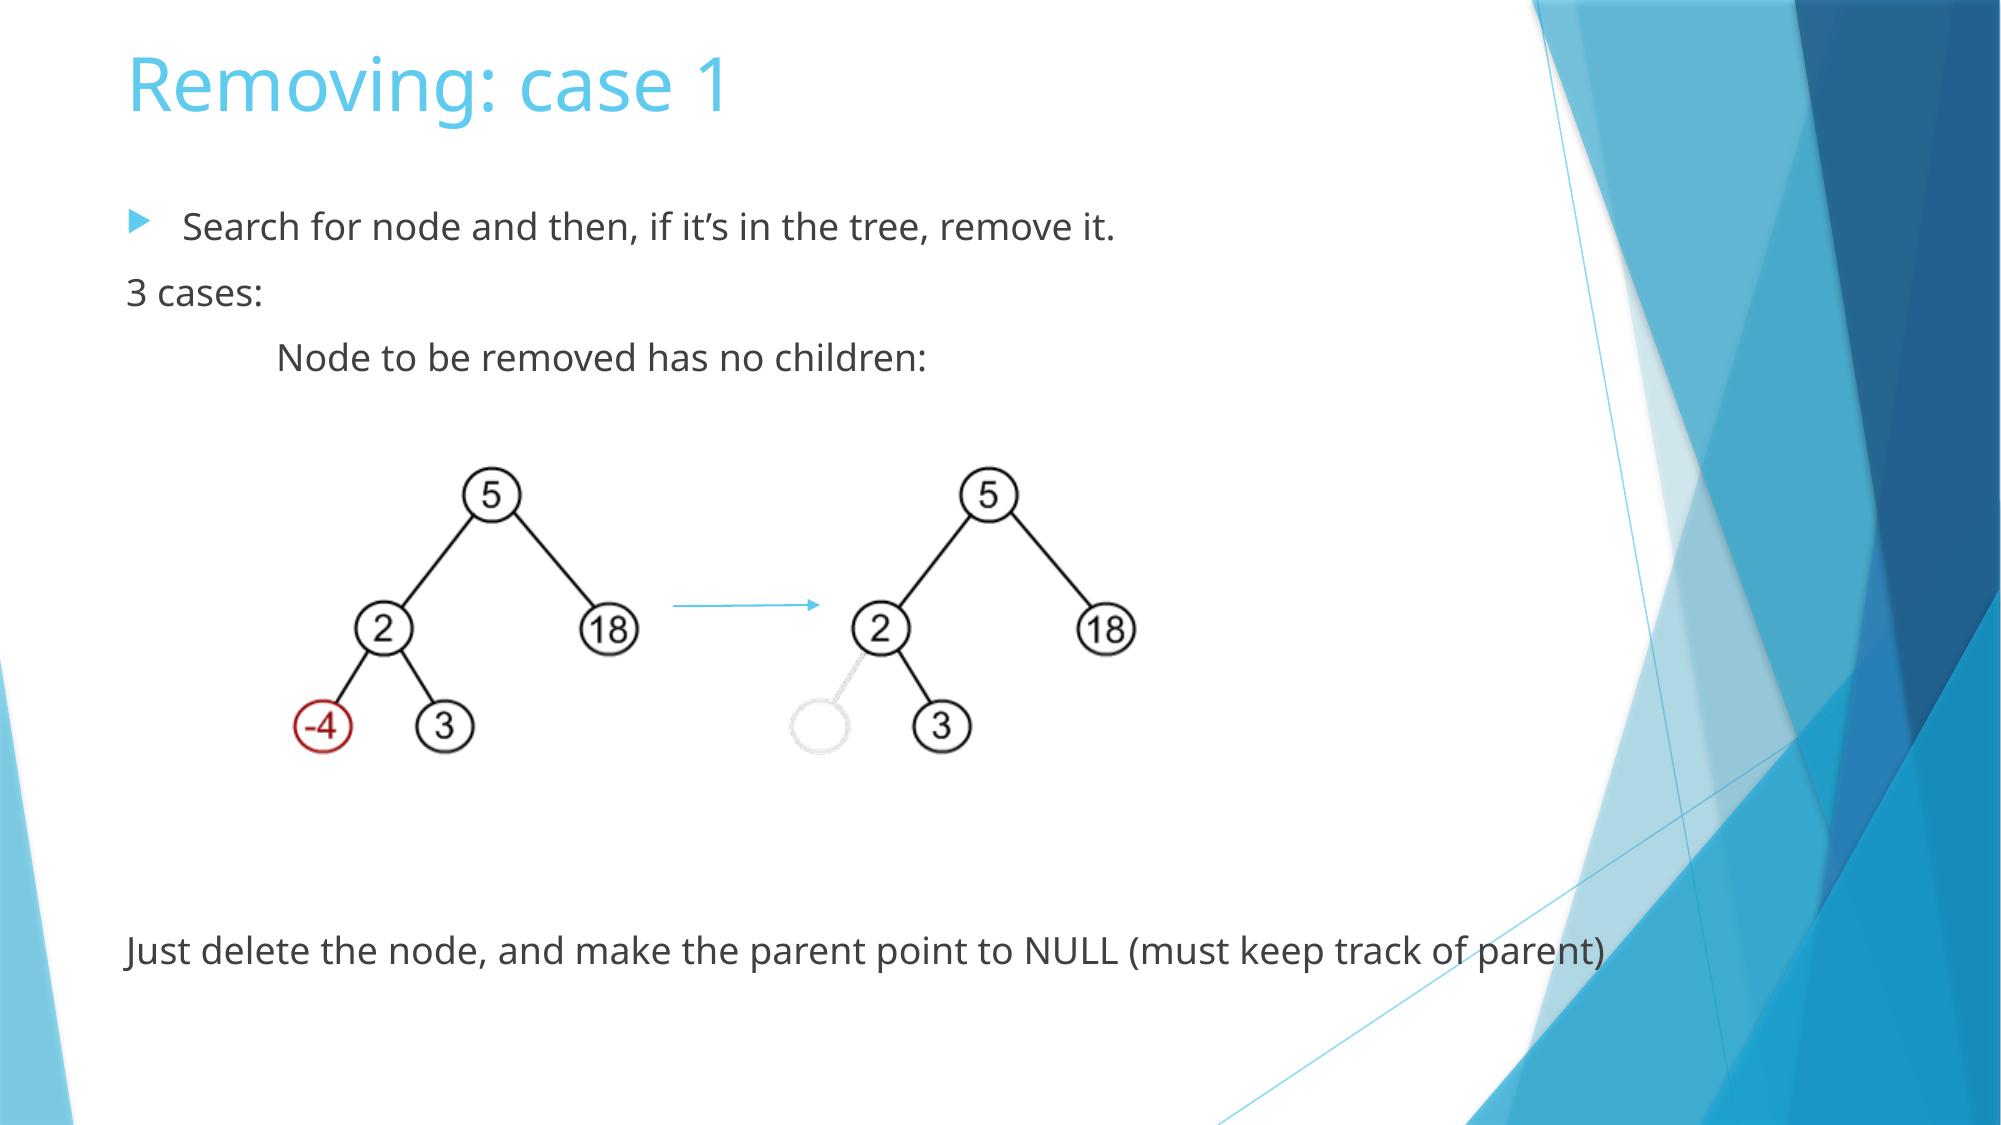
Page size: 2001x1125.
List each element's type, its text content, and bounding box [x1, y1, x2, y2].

title Removing: case 1 [111, 28, 1522, 160]
picture [273, 455, 1152, 780]
list Search for node and then, if it’s in the tree, remove it. 3 cases: Node to be removed has no children: Just delete the node, and make the parent point to NULL (must keep track of parent) [111, 195, 1635, 1087]
